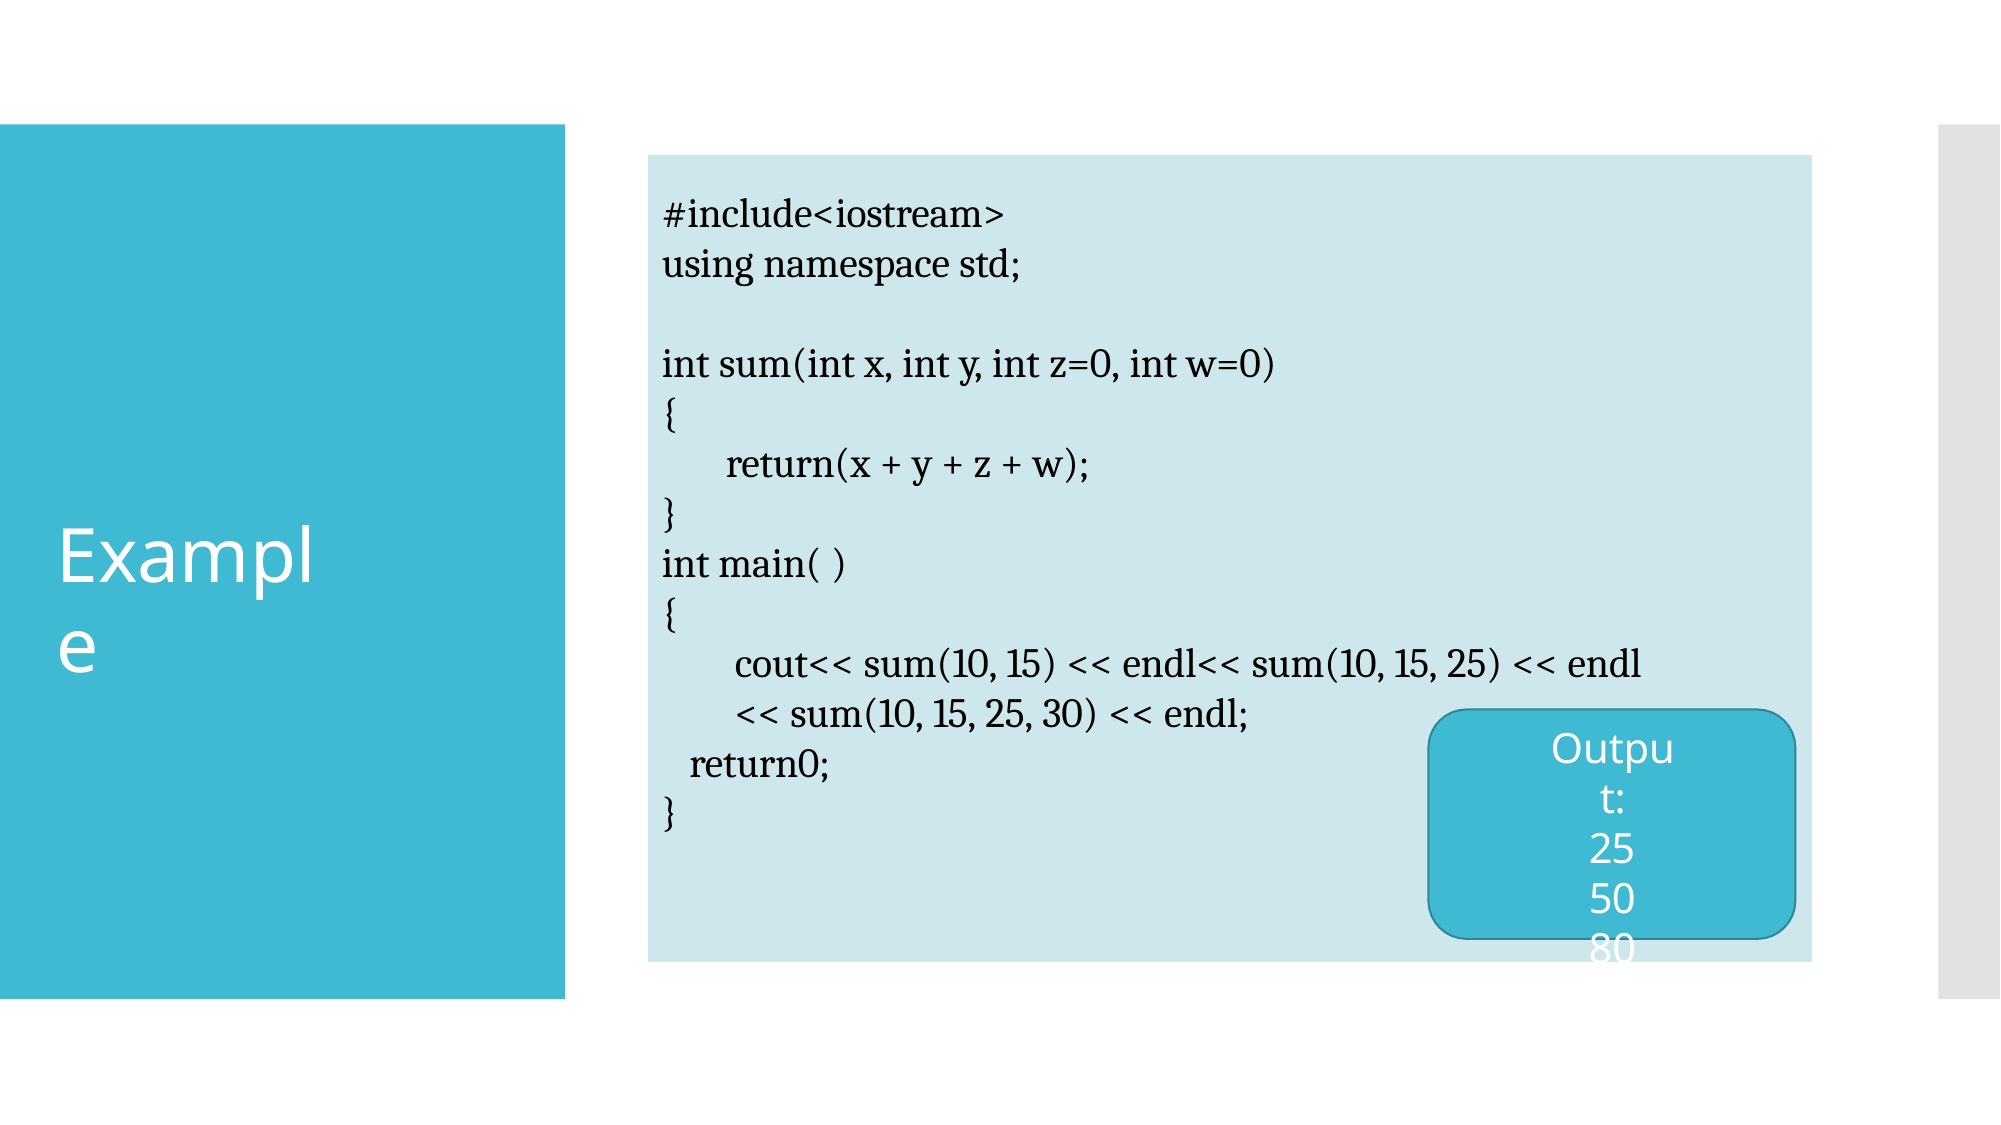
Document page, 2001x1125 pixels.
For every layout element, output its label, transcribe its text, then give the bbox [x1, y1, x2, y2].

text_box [1427, 708, 1797, 941]
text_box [644, 151, 1816, 965]
text_box Example [54, 505, 319, 688]
